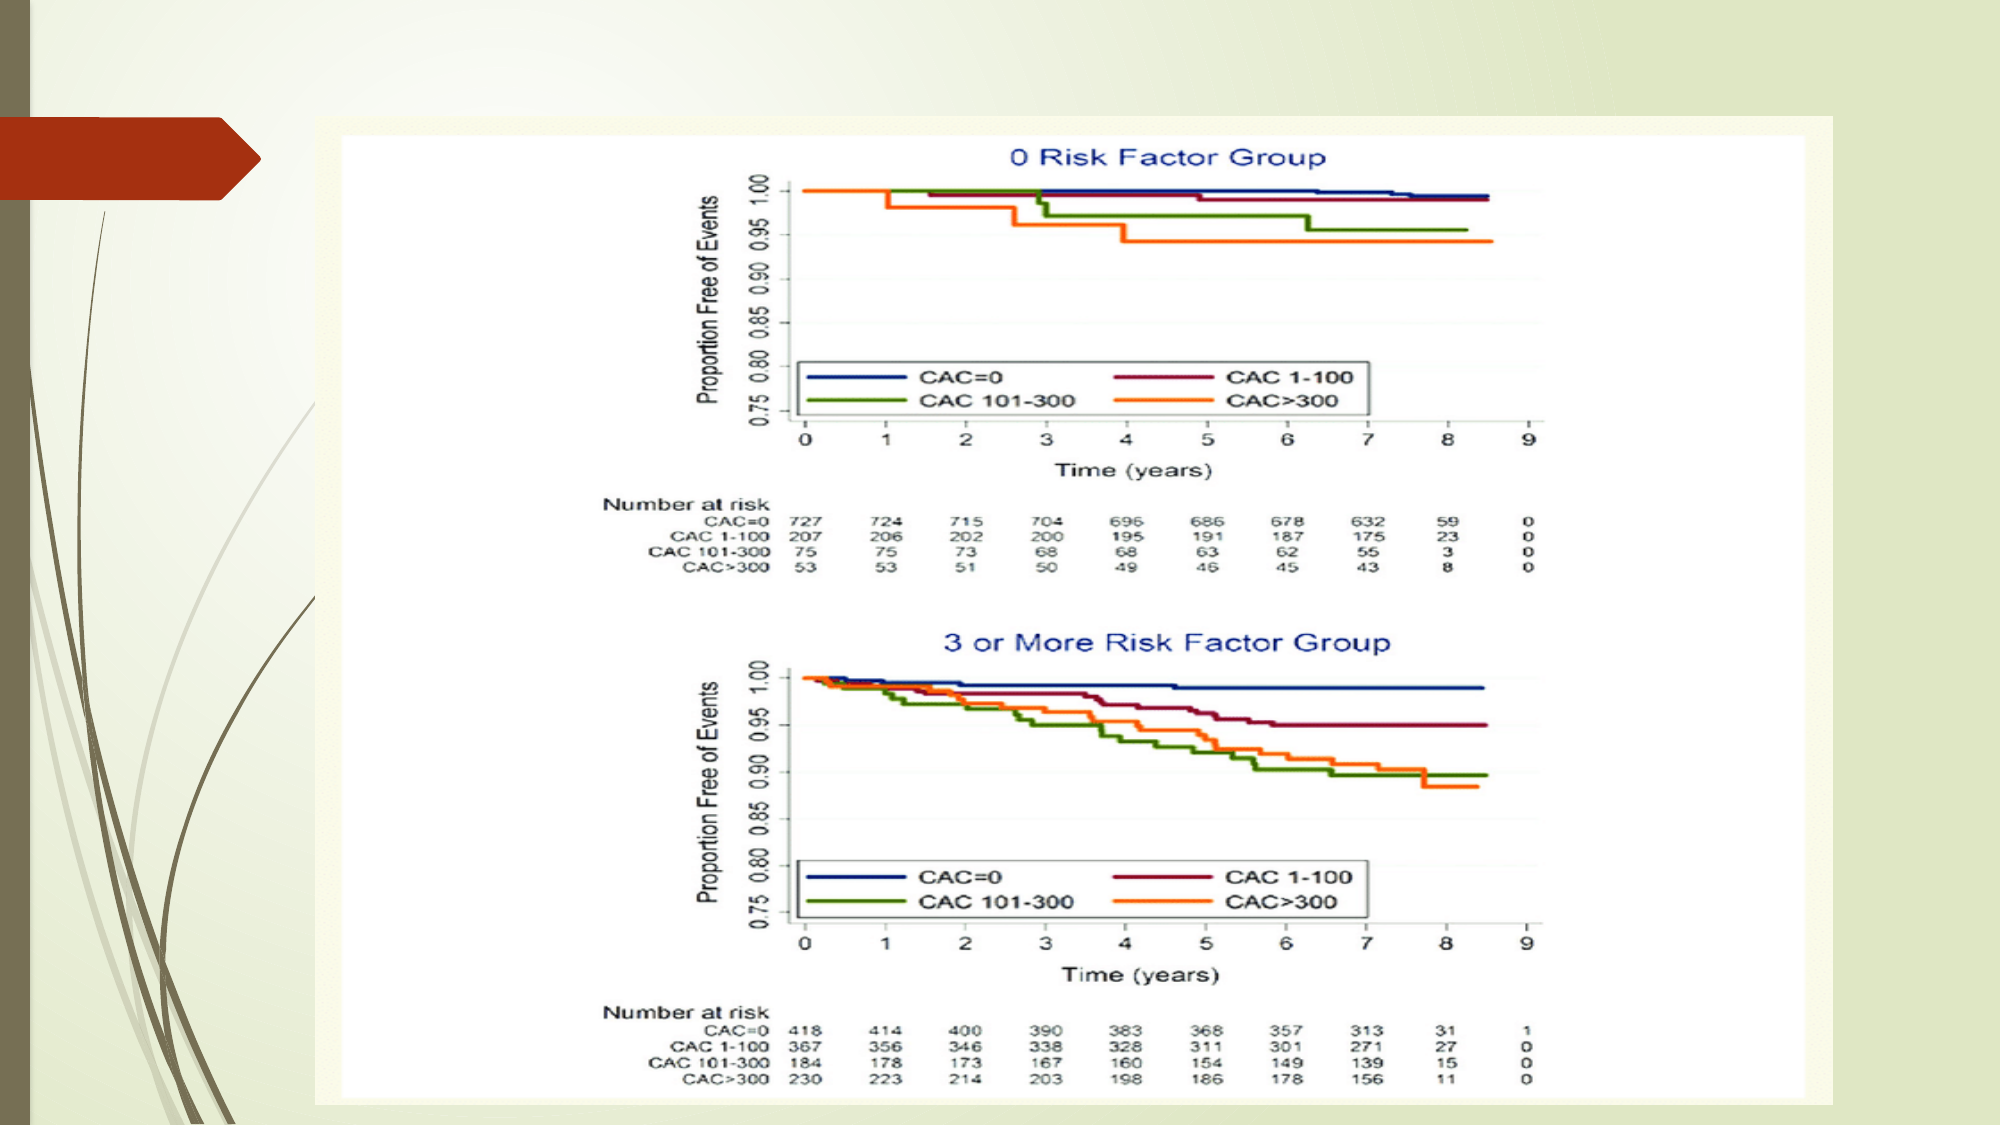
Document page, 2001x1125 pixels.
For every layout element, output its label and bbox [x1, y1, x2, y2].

list [315, 116, 1833, 1105]
title [425, 102, 1888, 313]
